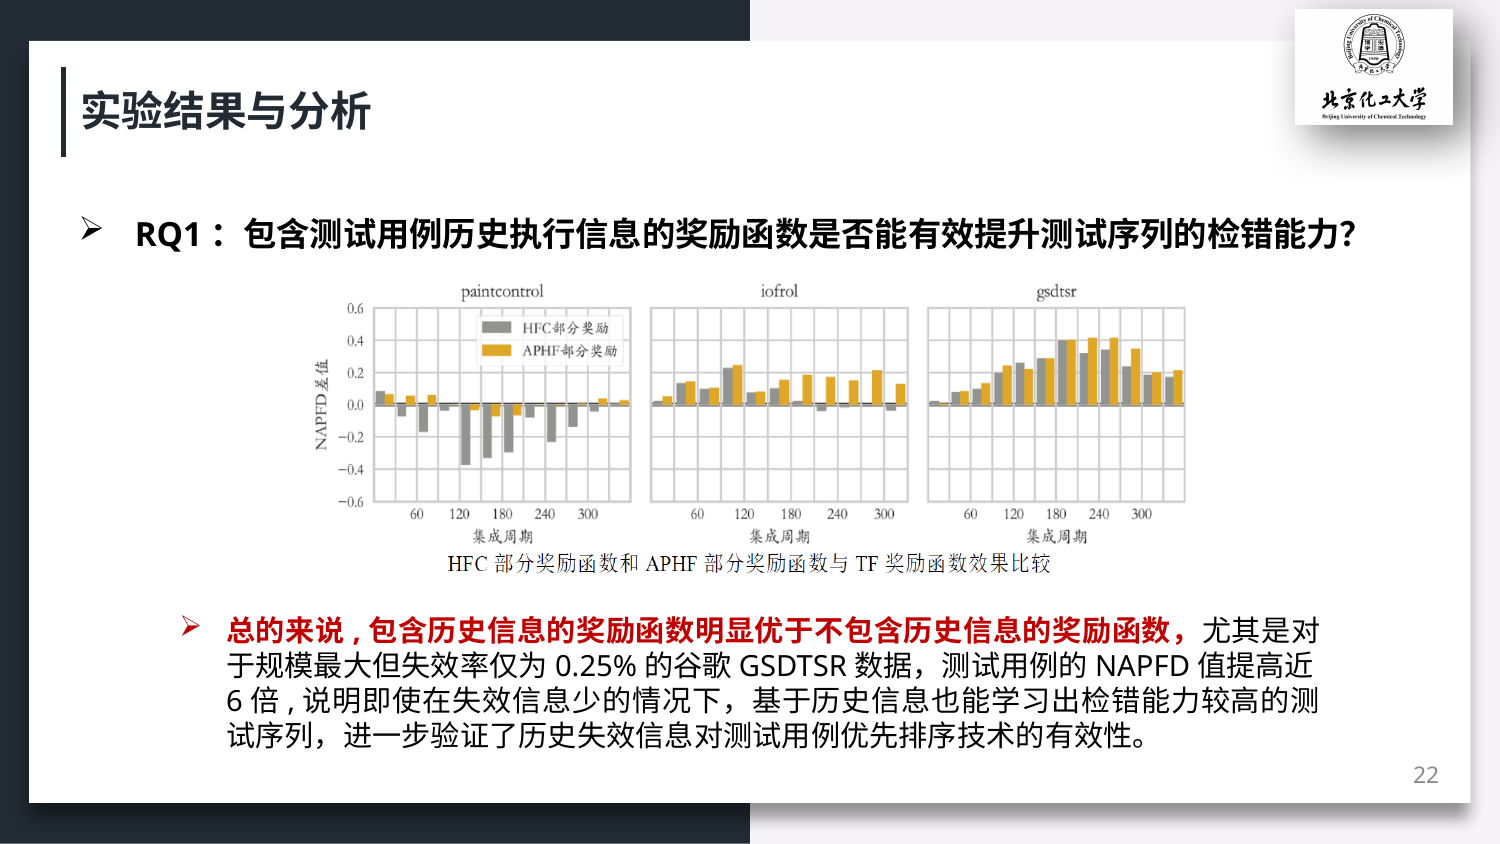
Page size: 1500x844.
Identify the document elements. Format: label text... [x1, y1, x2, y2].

slide_number 22 [1117, 753, 1455, 799]
text_box 总的来说,包含历史信息的奖励函数明显优于不包含历史信息的奖励函数，尤其是对于规模最大但失效率仅为0.25%的谷歌GSDTSR数据，测试用例的NAPFD值提高近6倍,说明即使在失效信息少的情况下，基于历史信息也能学习出检错能力较高的测试序列，进一步验证了历史失效信息对测试用例优先排序技术的有效性。 [164, 604, 1336, 760]
picture [1295, 9, 1453, 125]
text_box RQ1：包含测试用例历史执行信息的奖励函数是否能有效提升测试序列的检错能力？ [63, 185, 1400, 261]
text_box 实验结果与分析 [65, 77, 388, 143]
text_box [312, 282, 1187, 575]
